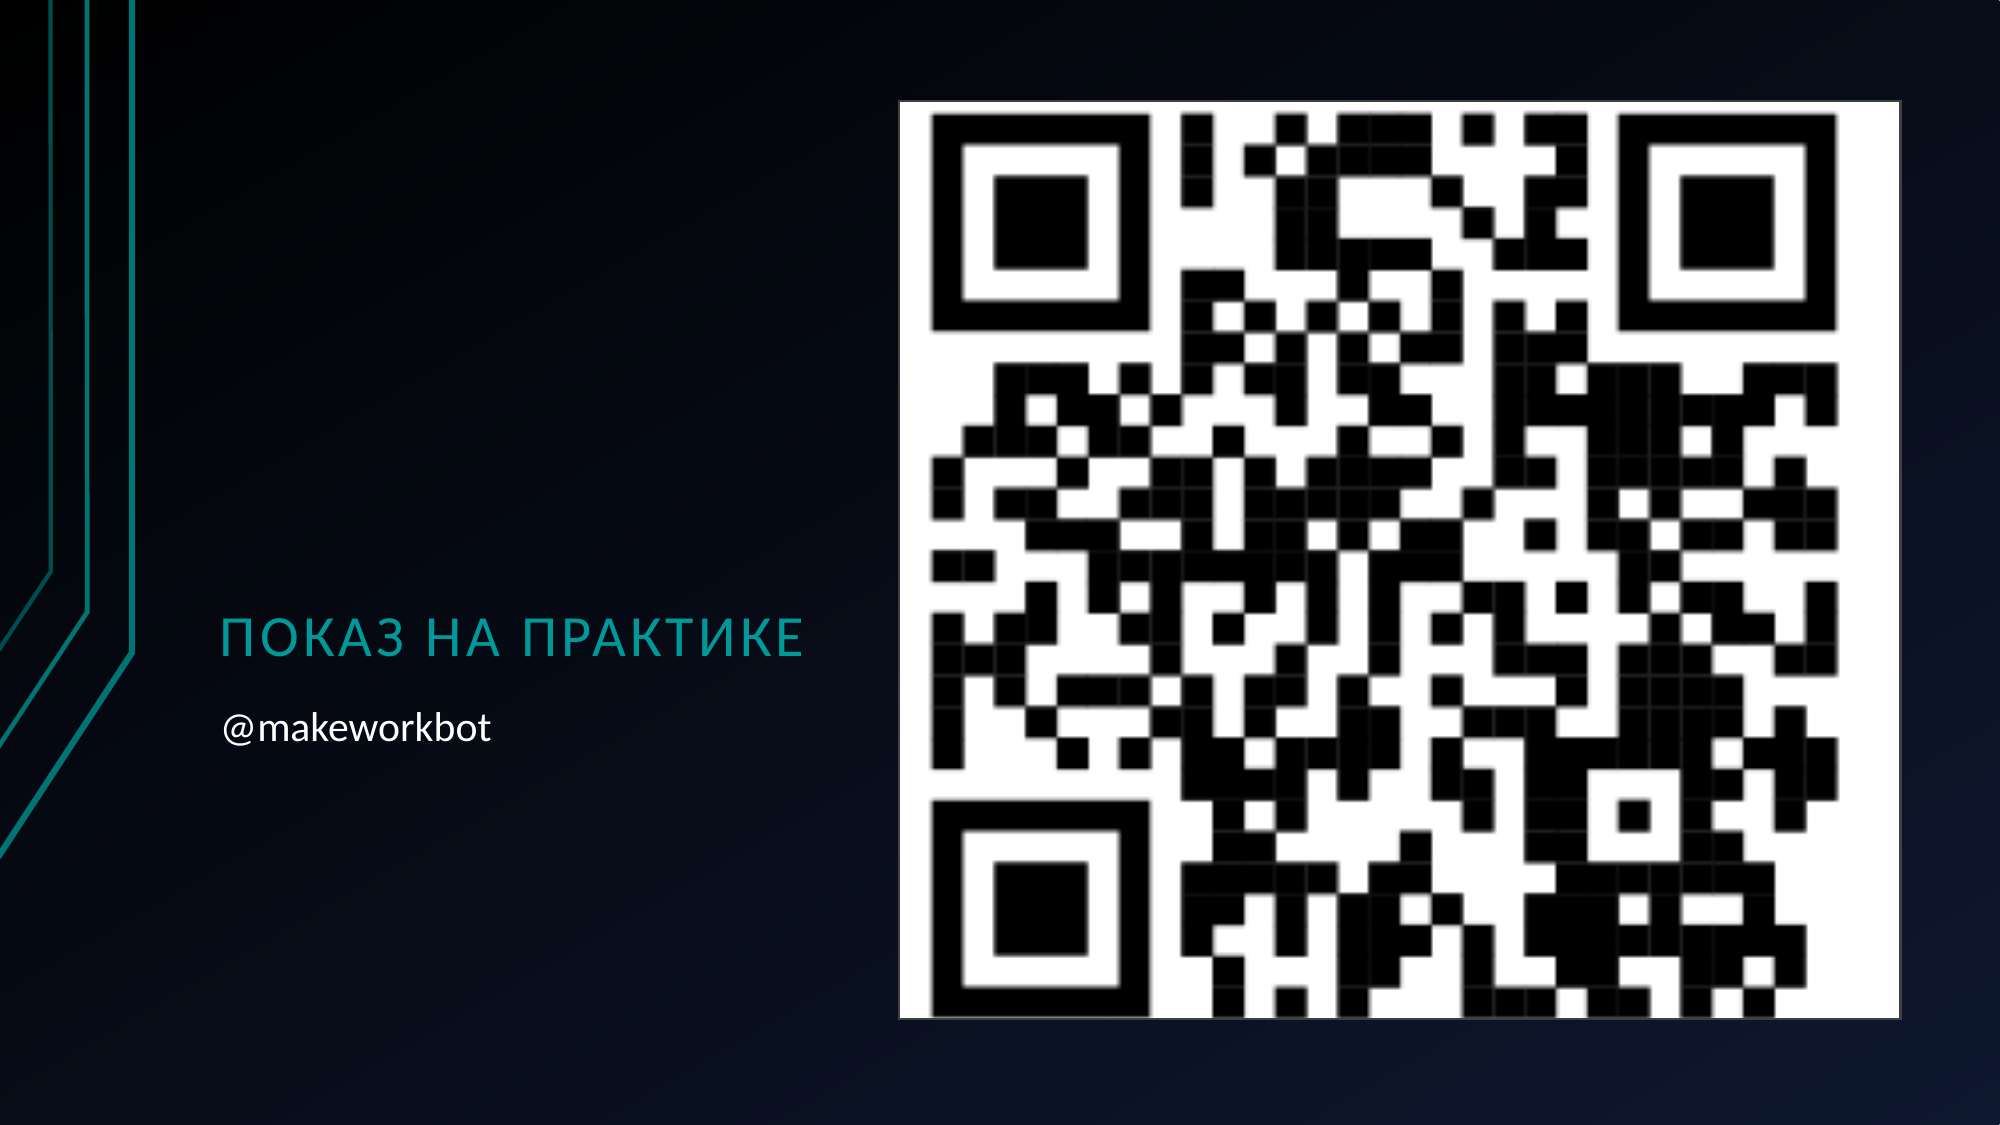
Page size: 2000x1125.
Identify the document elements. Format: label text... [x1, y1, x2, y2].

picture [899, 101, 1900, 1019]
list @makeworkbot [199, 695, 867, 1013]
title Показ на практике [199, 279, 867, 680]
